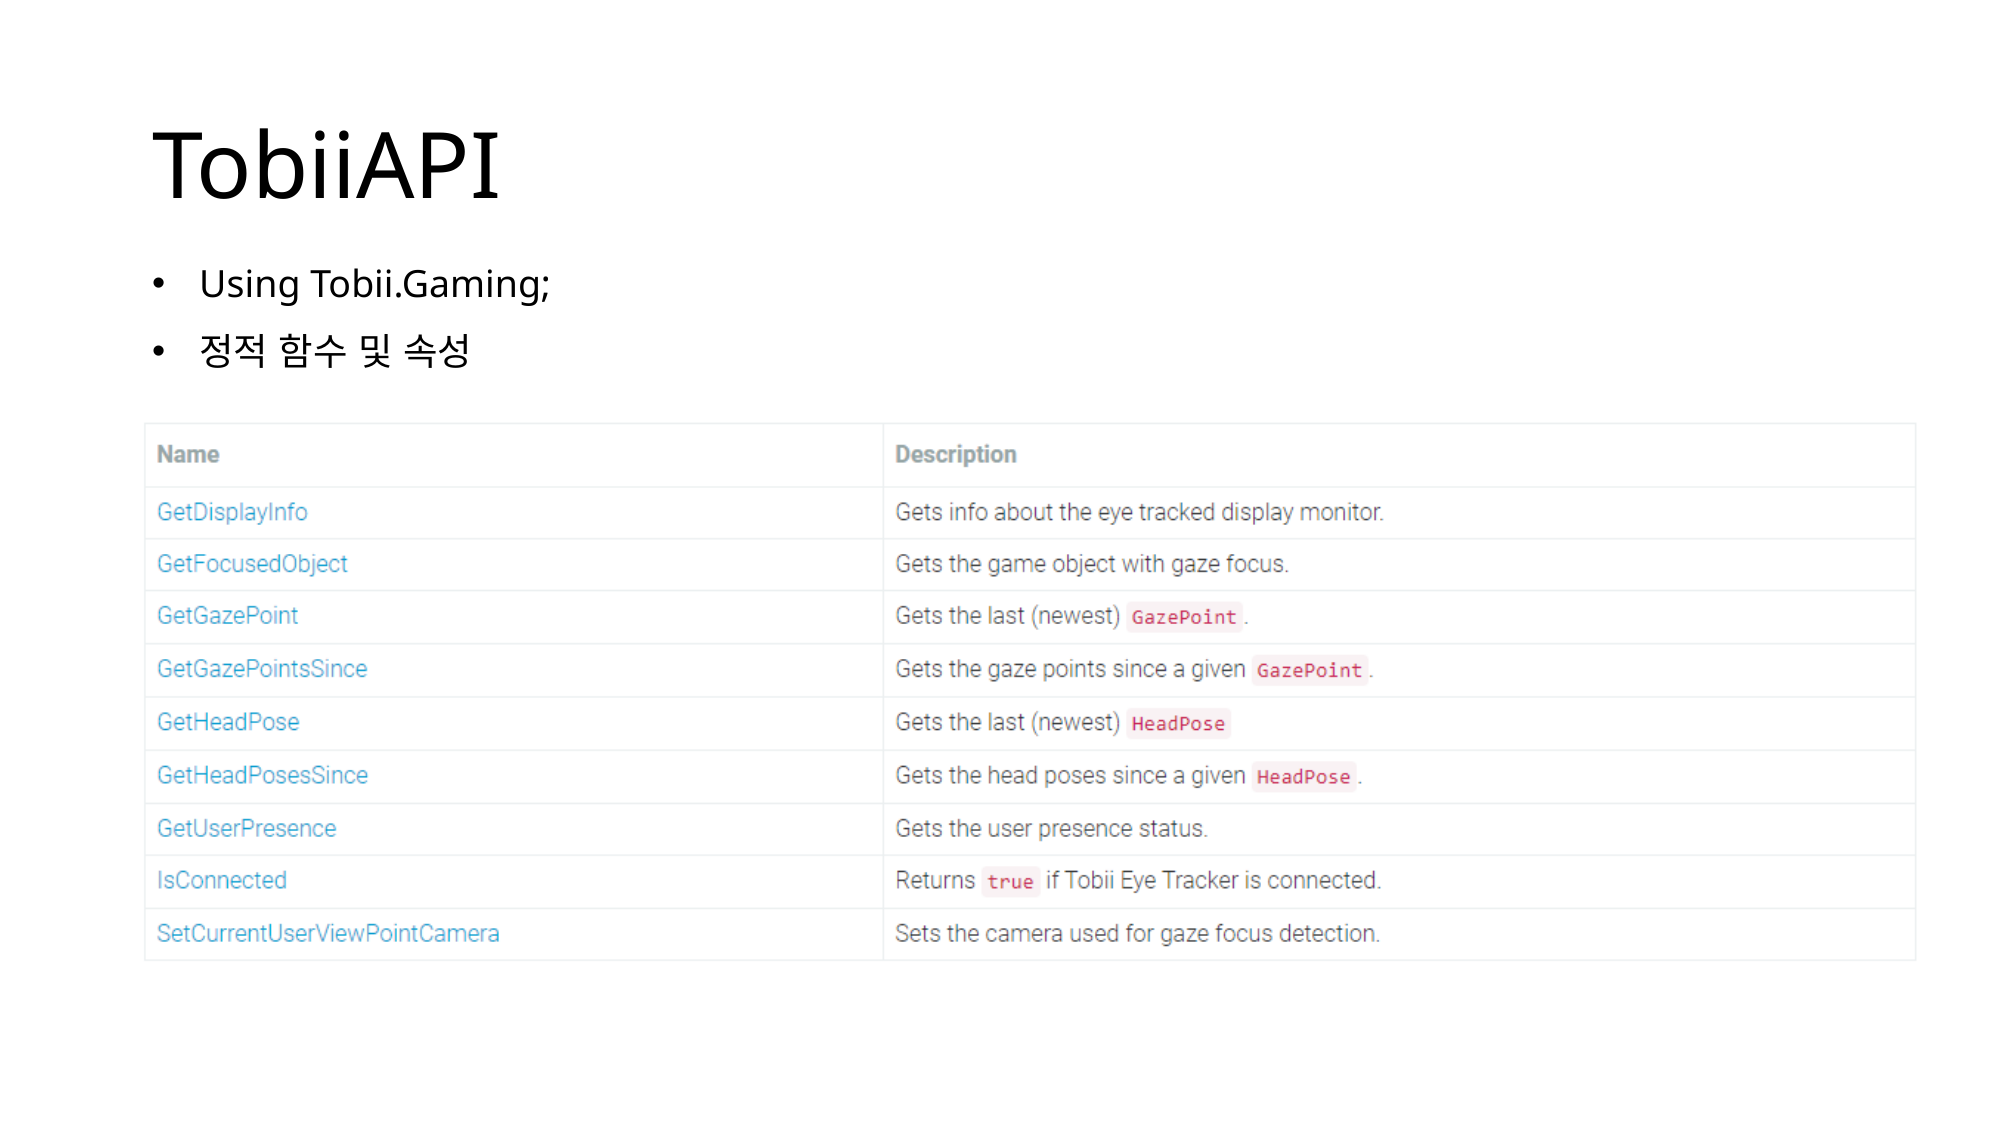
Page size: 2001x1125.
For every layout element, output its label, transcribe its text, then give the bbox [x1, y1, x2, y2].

text_box Using Tobii.Gaming; 정적 함수 및 속성 [137, 230, 1820, 381]
title TobiiAPI [137, 59, 1863, 278]
picture [137, 417, 1927, 970]
